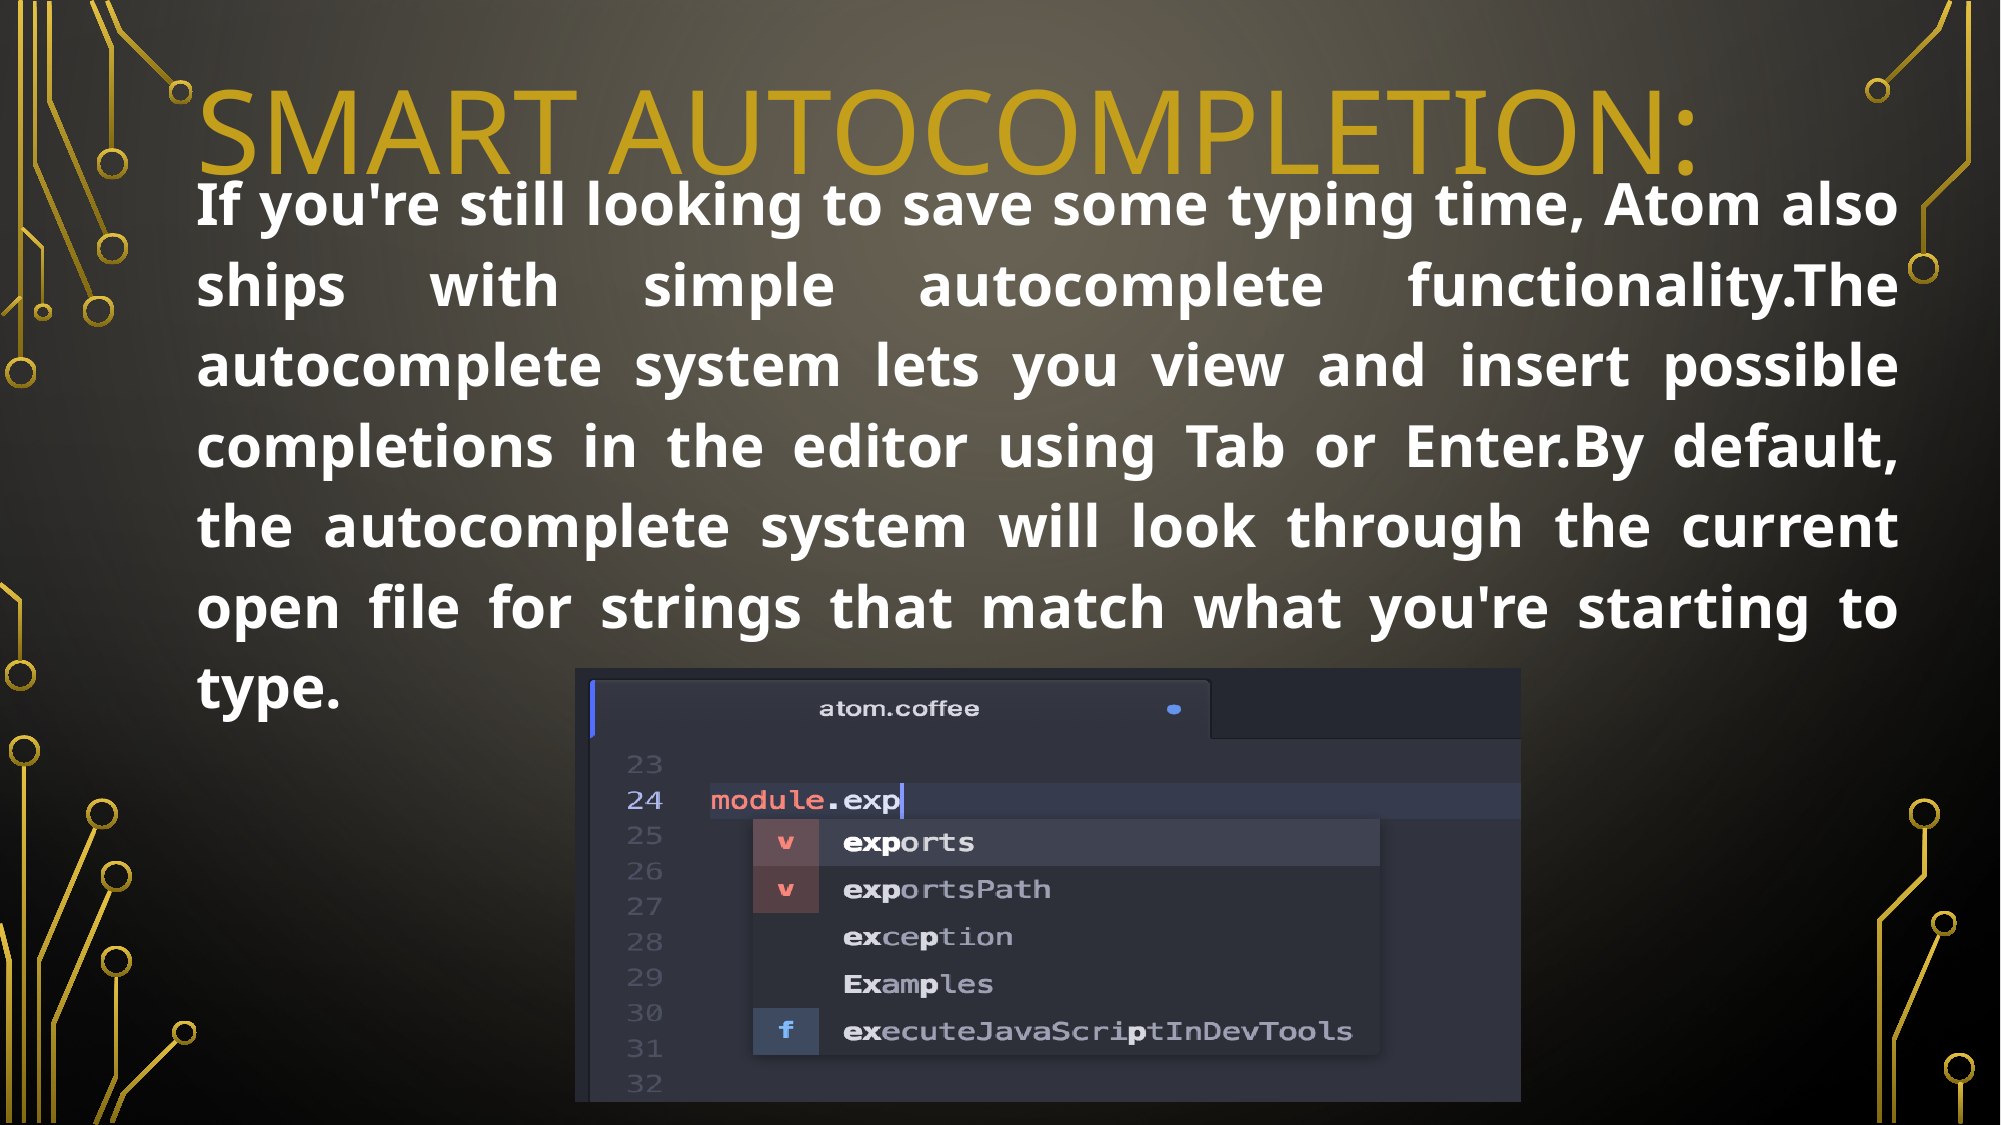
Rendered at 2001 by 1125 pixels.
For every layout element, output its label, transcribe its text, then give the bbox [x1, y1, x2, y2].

list If you're still looking to save some typing time, Atom also ships with simple autocomplete functionality.The autocomplete system lets you view and insert possible completions in the editor using Tab or Enter.By default, the autocomplete system will look through the current open file for strings that match what you're starting to type. [176, 137, 1920, 1058]
picture [574, 667, 1521, 1102]
title Smart Autocompletion: [176, 43, 1977, 231]
